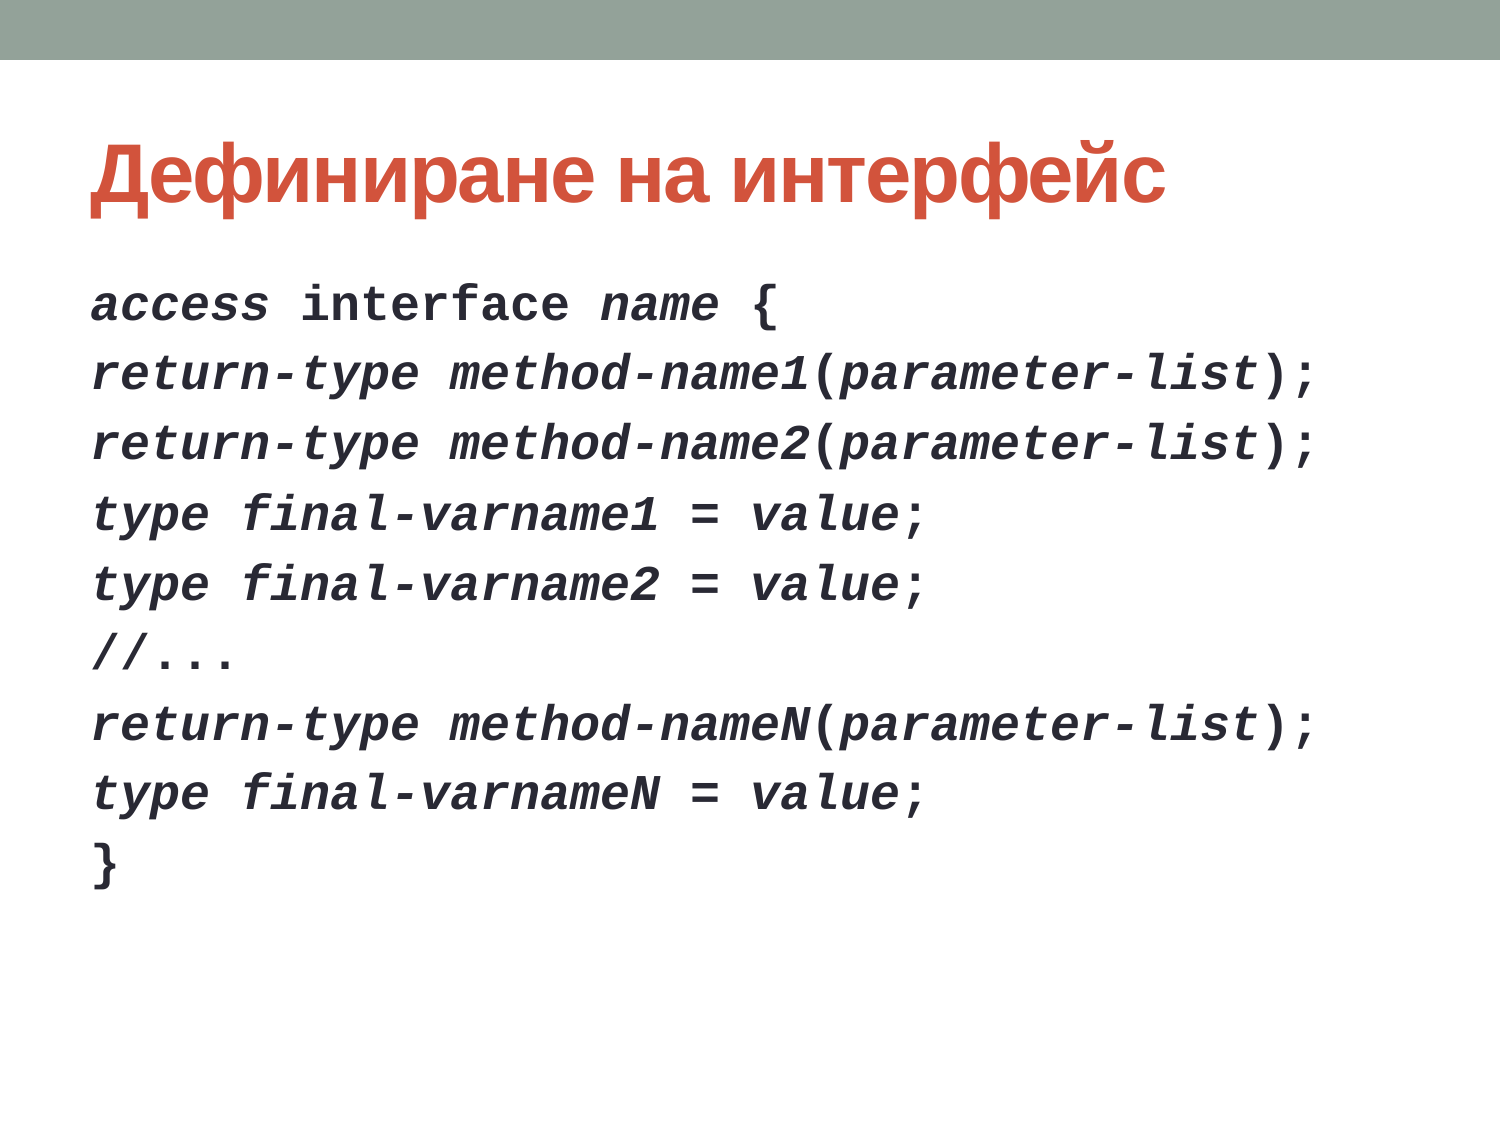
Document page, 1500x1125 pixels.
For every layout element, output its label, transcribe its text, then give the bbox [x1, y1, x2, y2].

list access interface name { return-type method-name1(parameter-list); return-type method-name2(parameter-list); type final-varname1 = value; type final-varname2 = value; //... return-type method-nameN(parameter-list); type final-varnameN = value; } [75, 262, 1425, 1063]
title Дефиниране на интерфейс [75, 87, 1425, 250]
